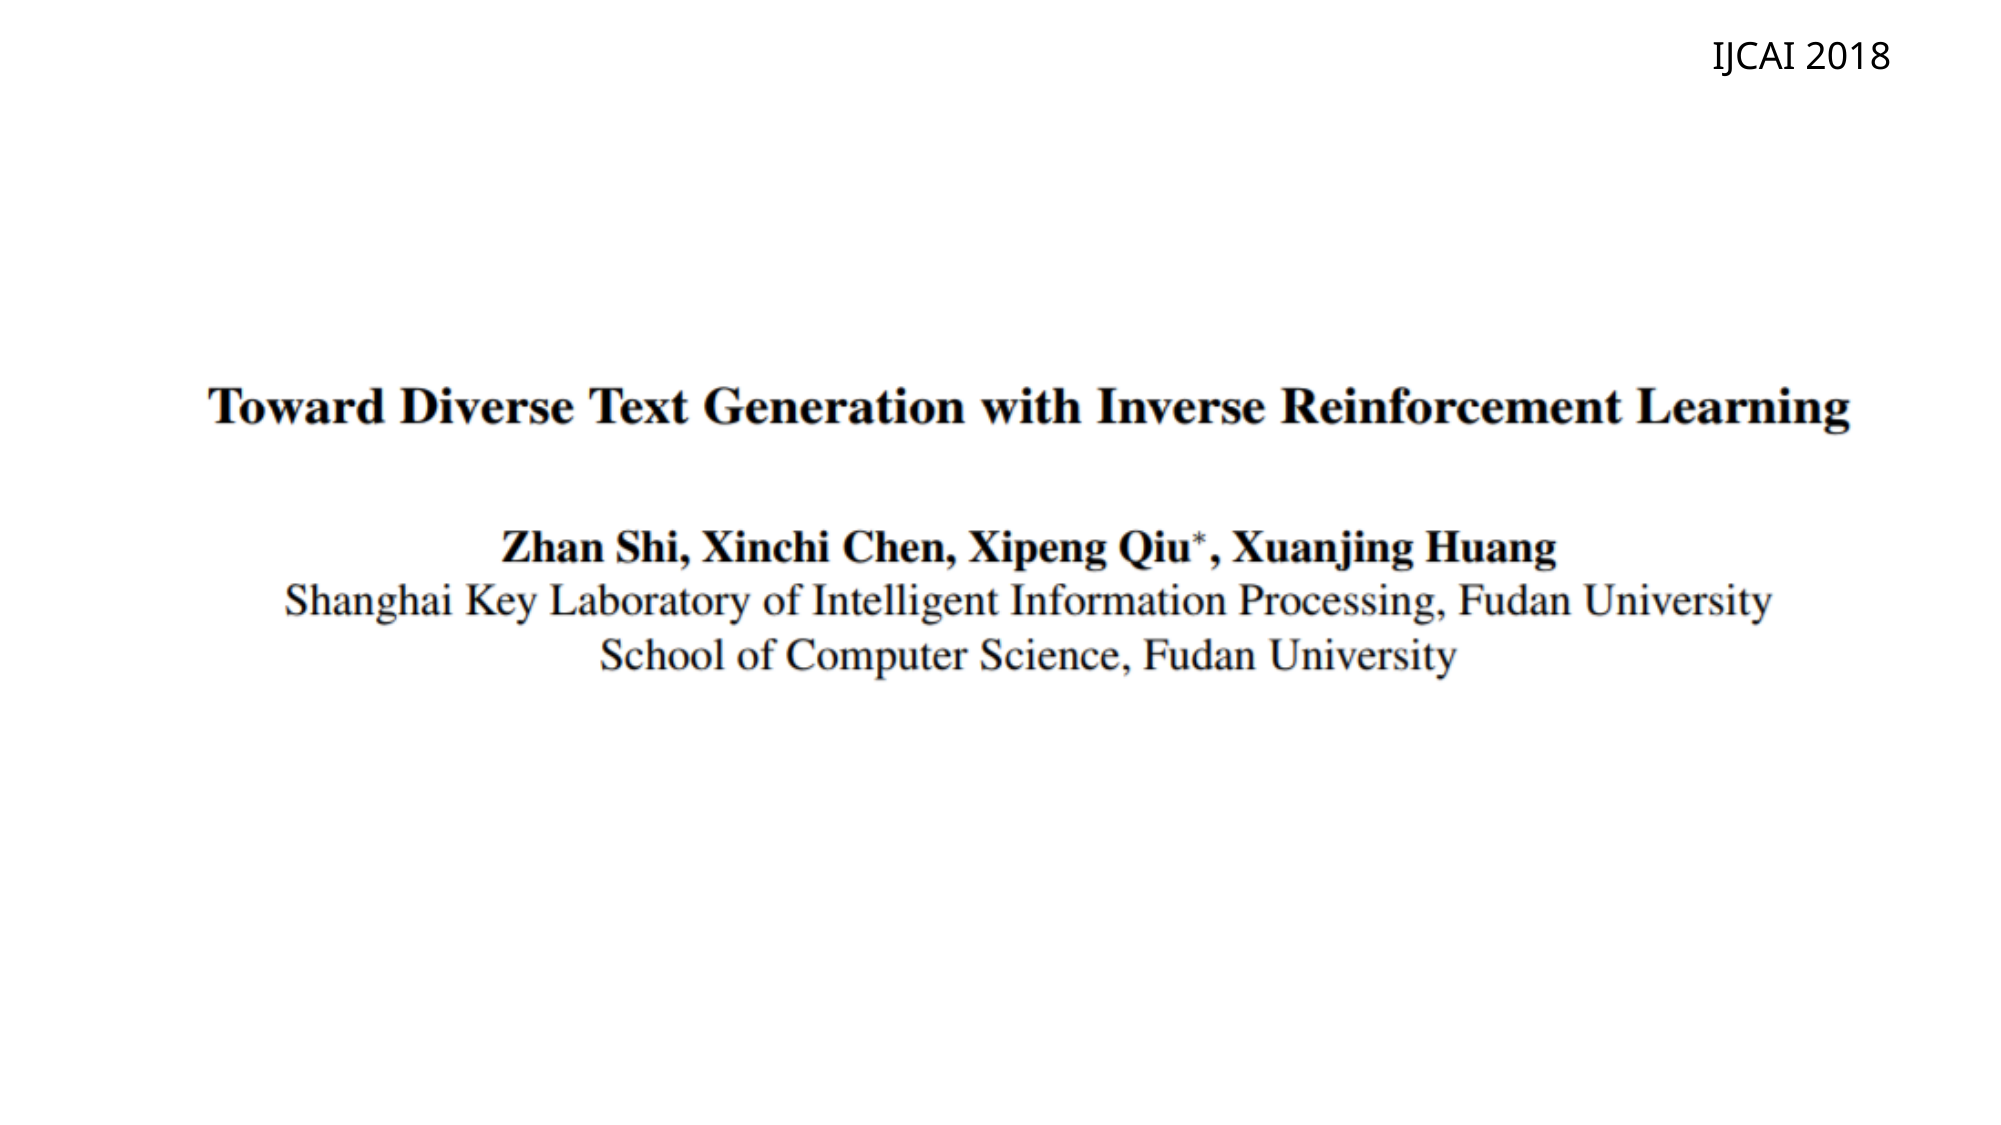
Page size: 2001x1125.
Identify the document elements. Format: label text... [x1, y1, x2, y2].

text_box IJCAI 2018 [1697, 24, 1907, 85]
picture [118, 323, 1964, 770]
